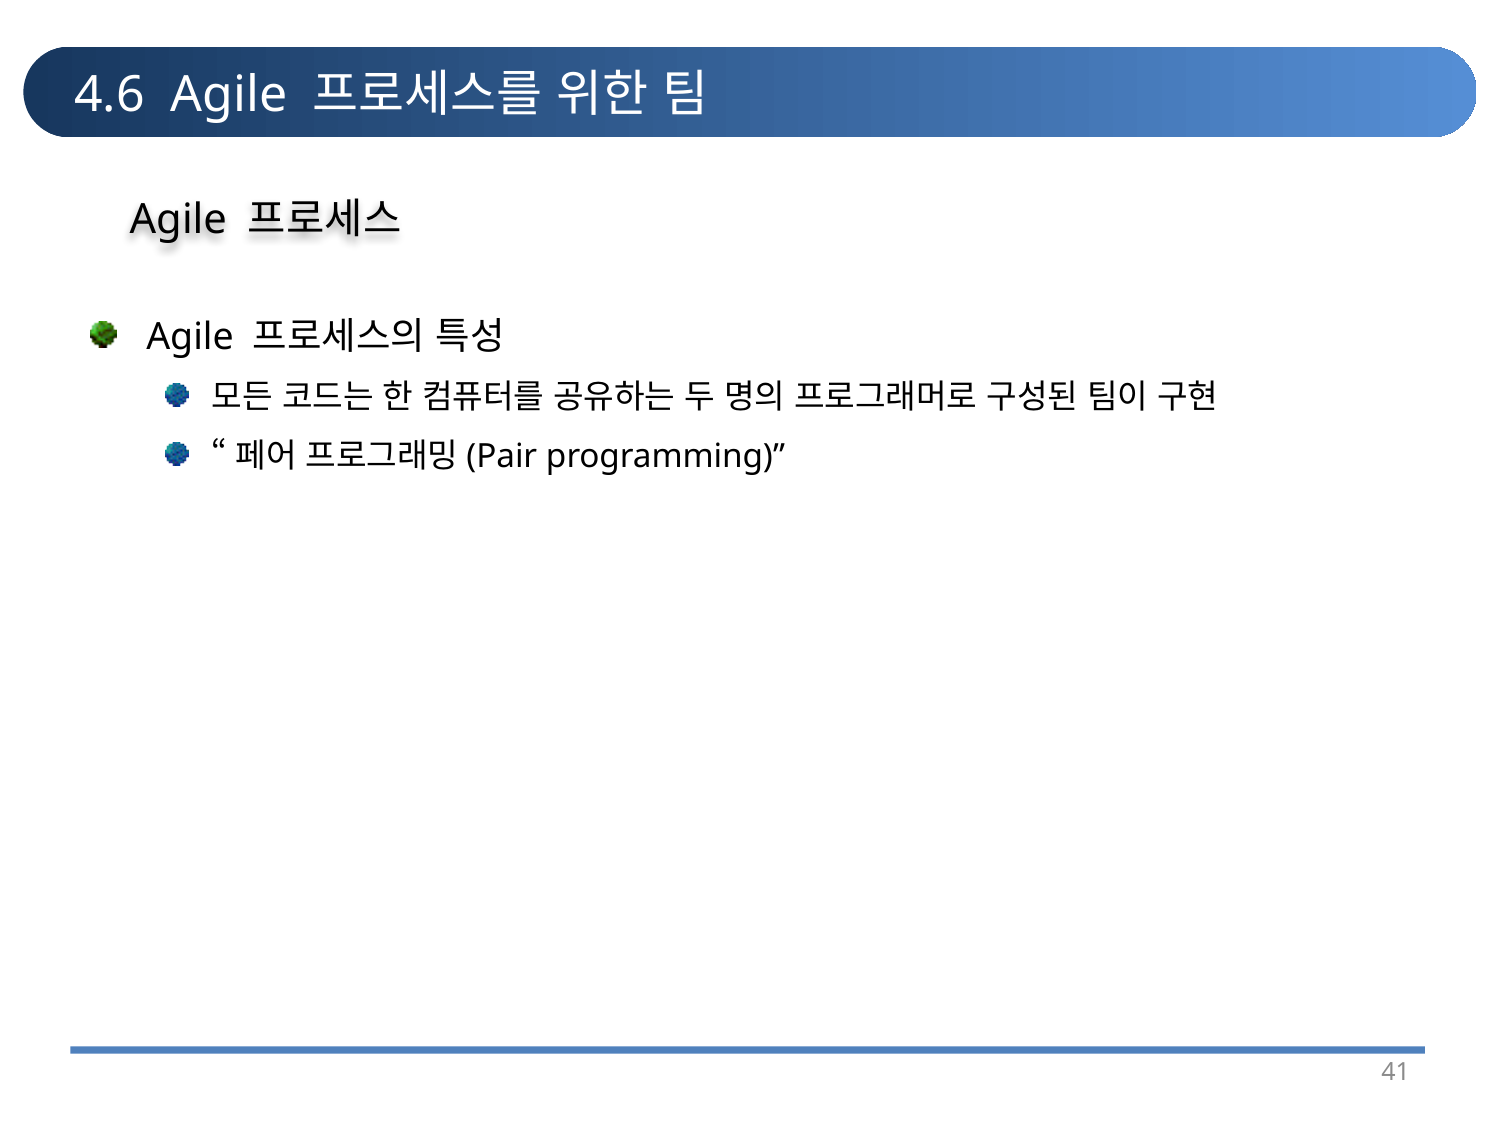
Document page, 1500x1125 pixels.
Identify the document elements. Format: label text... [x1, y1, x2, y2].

picture [90, 321, 117, 348]
picture [165, 442, 189, 466]
picture [165, 383, 189, 407]
title 4.6 Agile 프로세스를 위한 팀 [59, 56, 1410, 126]
list Agile 프로세스의 특성 모든 코드는 한 컴퓨터를 공유하는 두 명의 프로그래머로 구성된 팀이 구현 “페어 프로그래밍(Pair programming)” [74, 290, 1471, 1006]
slide_number 41 [1074, 1042, 1425, 1103]
list Agile 프로세스 [60, 180, 471, 255]
